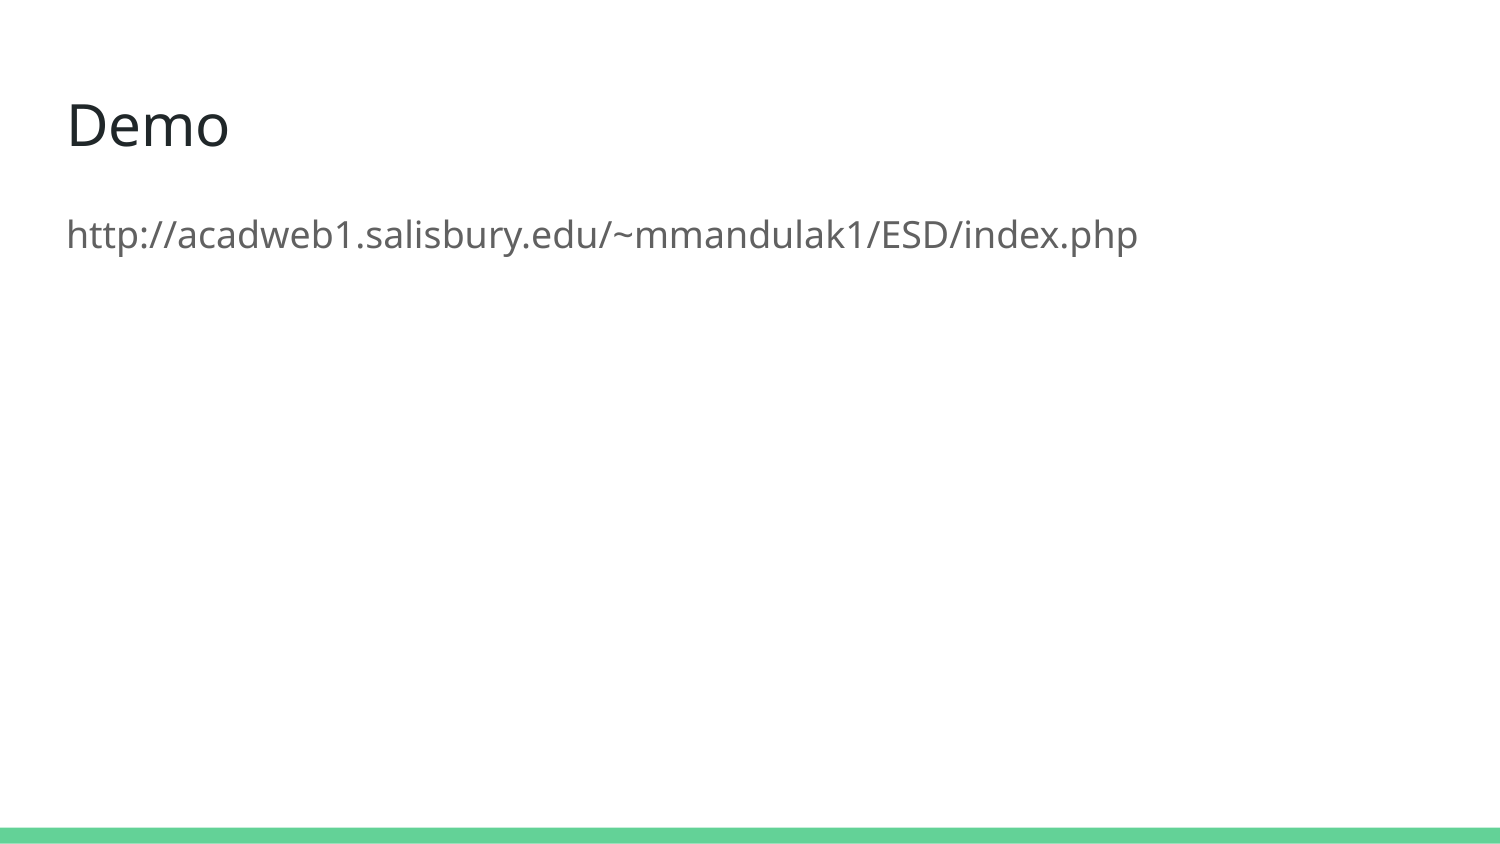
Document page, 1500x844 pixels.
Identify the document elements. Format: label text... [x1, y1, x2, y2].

title Demo [51, 72, 1449, 167]
list http://acadweb1.salisbury.edu/~mmandulak1/ESD/index.php [51, 189, 1449, 750]
